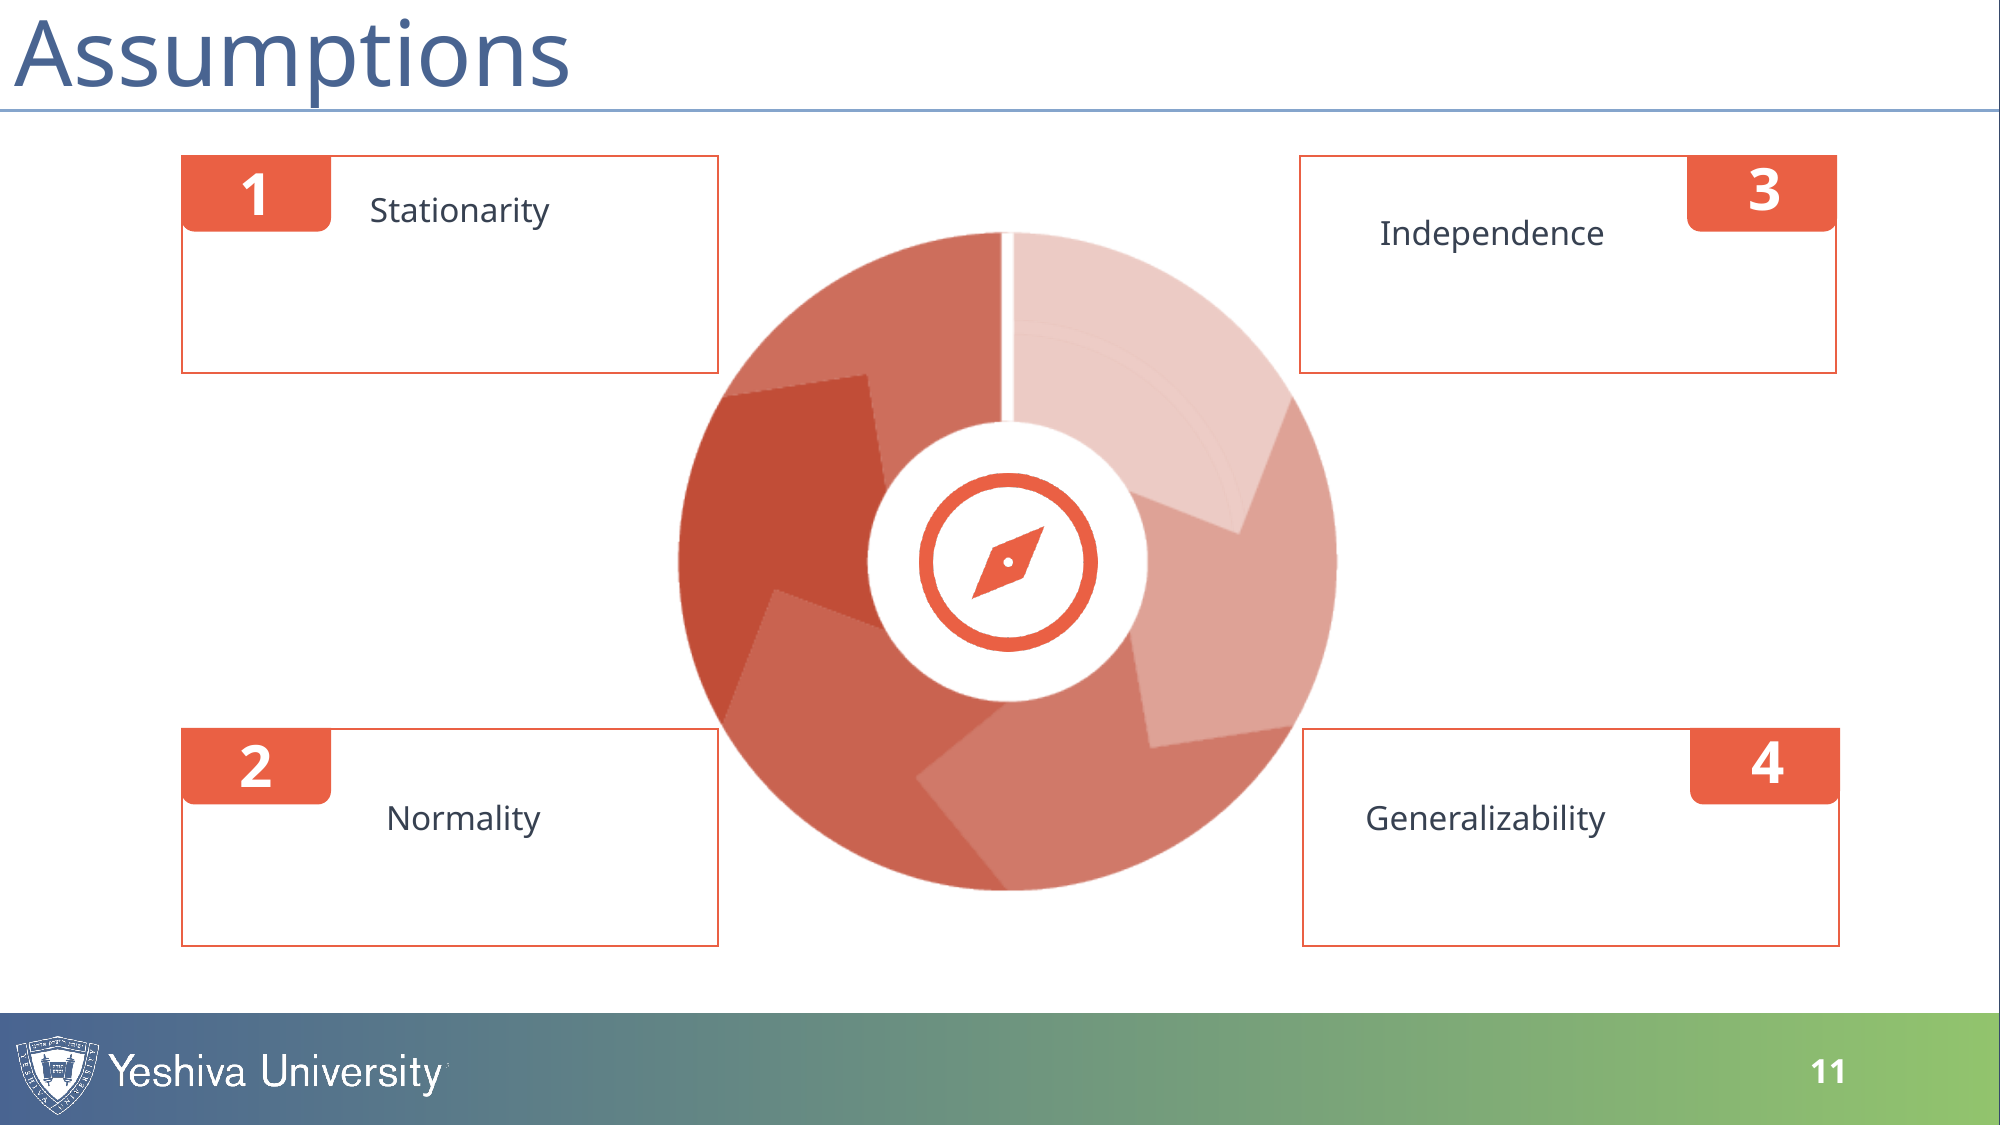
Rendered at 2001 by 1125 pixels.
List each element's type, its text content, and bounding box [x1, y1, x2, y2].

text_box Independence [1365, 204, 1694, 260]
text_box [1302, 728, 1840, 947]
text_box [181, 155, 719, 374]
text_box Normality [371, 789, 700, 845]
text_box 1 [182, 149, 330, 234]
text_box 3 [1690, 144, 1839, 230]
text_box [181, 728, 719, 947]
text_box Generalizability [1350, 789, 1679, 845]
text_box 2 [182, 722, 330, 807]
picture [895, 449, 1121, 675]
text_box 4 [1693, 717, 1842, 803]
text_box Assumptions [0, 0, 1999, 108]
text_box Stationarity [355, 181, 684, 237]
slide_number 11 [1412, 1042, 1863, 1103]
text_box [1299, 155, 1837, 374]
